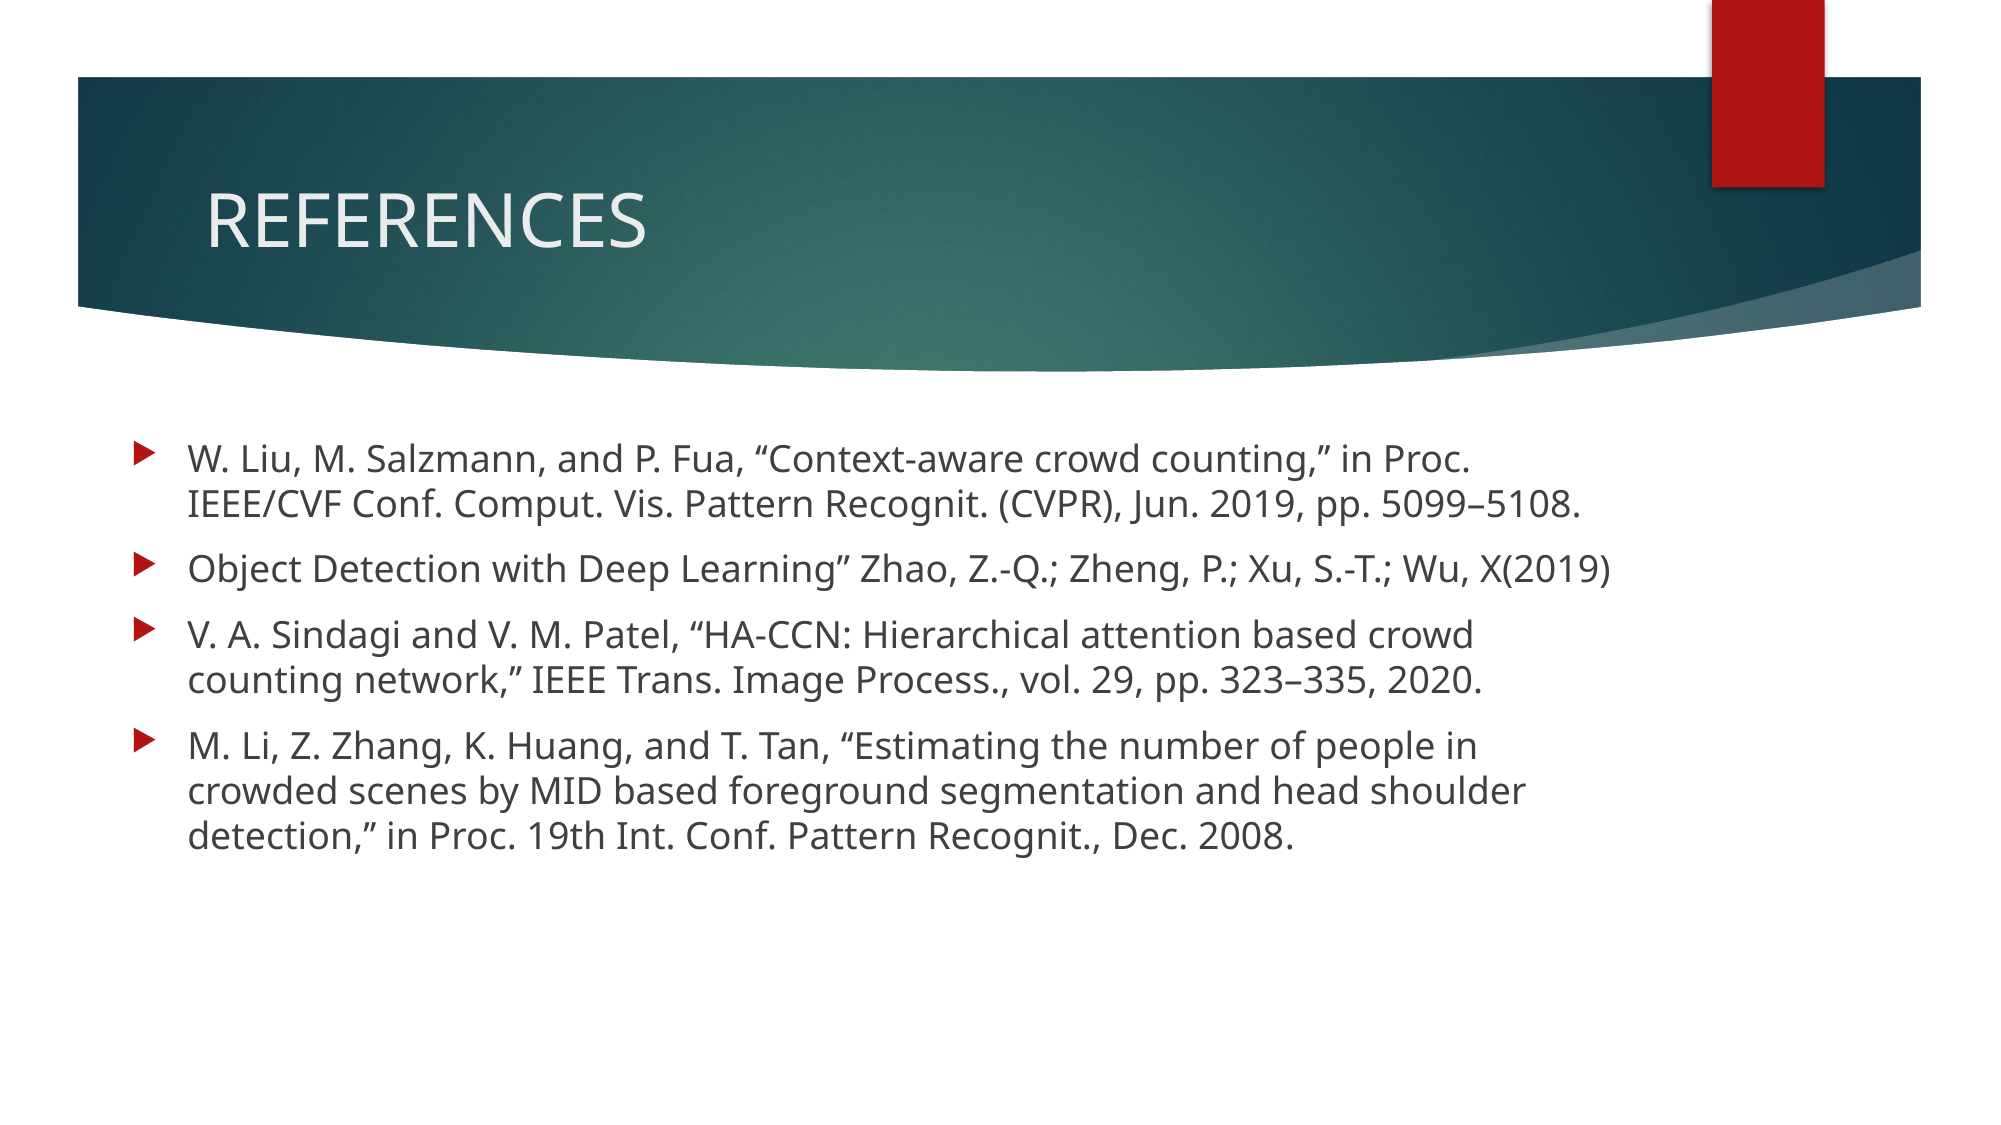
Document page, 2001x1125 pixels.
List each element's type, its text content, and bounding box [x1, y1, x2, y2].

list W. Liu, M. Salzmann, and P. Fua, ‘‘Context-aware crowd counting,’’ in Proc. IEEE/CVF Conf. Comput. Vis. Pattern Recognit. (CVPR), Jun. 2019, pp. 5099–5108. Object Detection with Deep Learning” Zhao, Z.-Q.; Zheng, P.; Xu, S.-T.; Wu, X(2019) V. A. Sindagi and V. M. Patel, ‘‘HA-CCN: Hierarchical attention based crowd counting network,’’ IEEE Trans. Image Process., vol. 29, pp. 323–335, 2020. M. Li, Z. Zhang, K. Huang, and T. Tan, ‘‘Estimating the number of people in crowded scenes by MID based foreground segmentation and head shoulder detection,’’ in Proc. 19th Int. Conf. Pattern Recognit., Dec. 2008. [115, 427, 1638, 988]
title REFERENCES [189, 159, 1638, 276]
